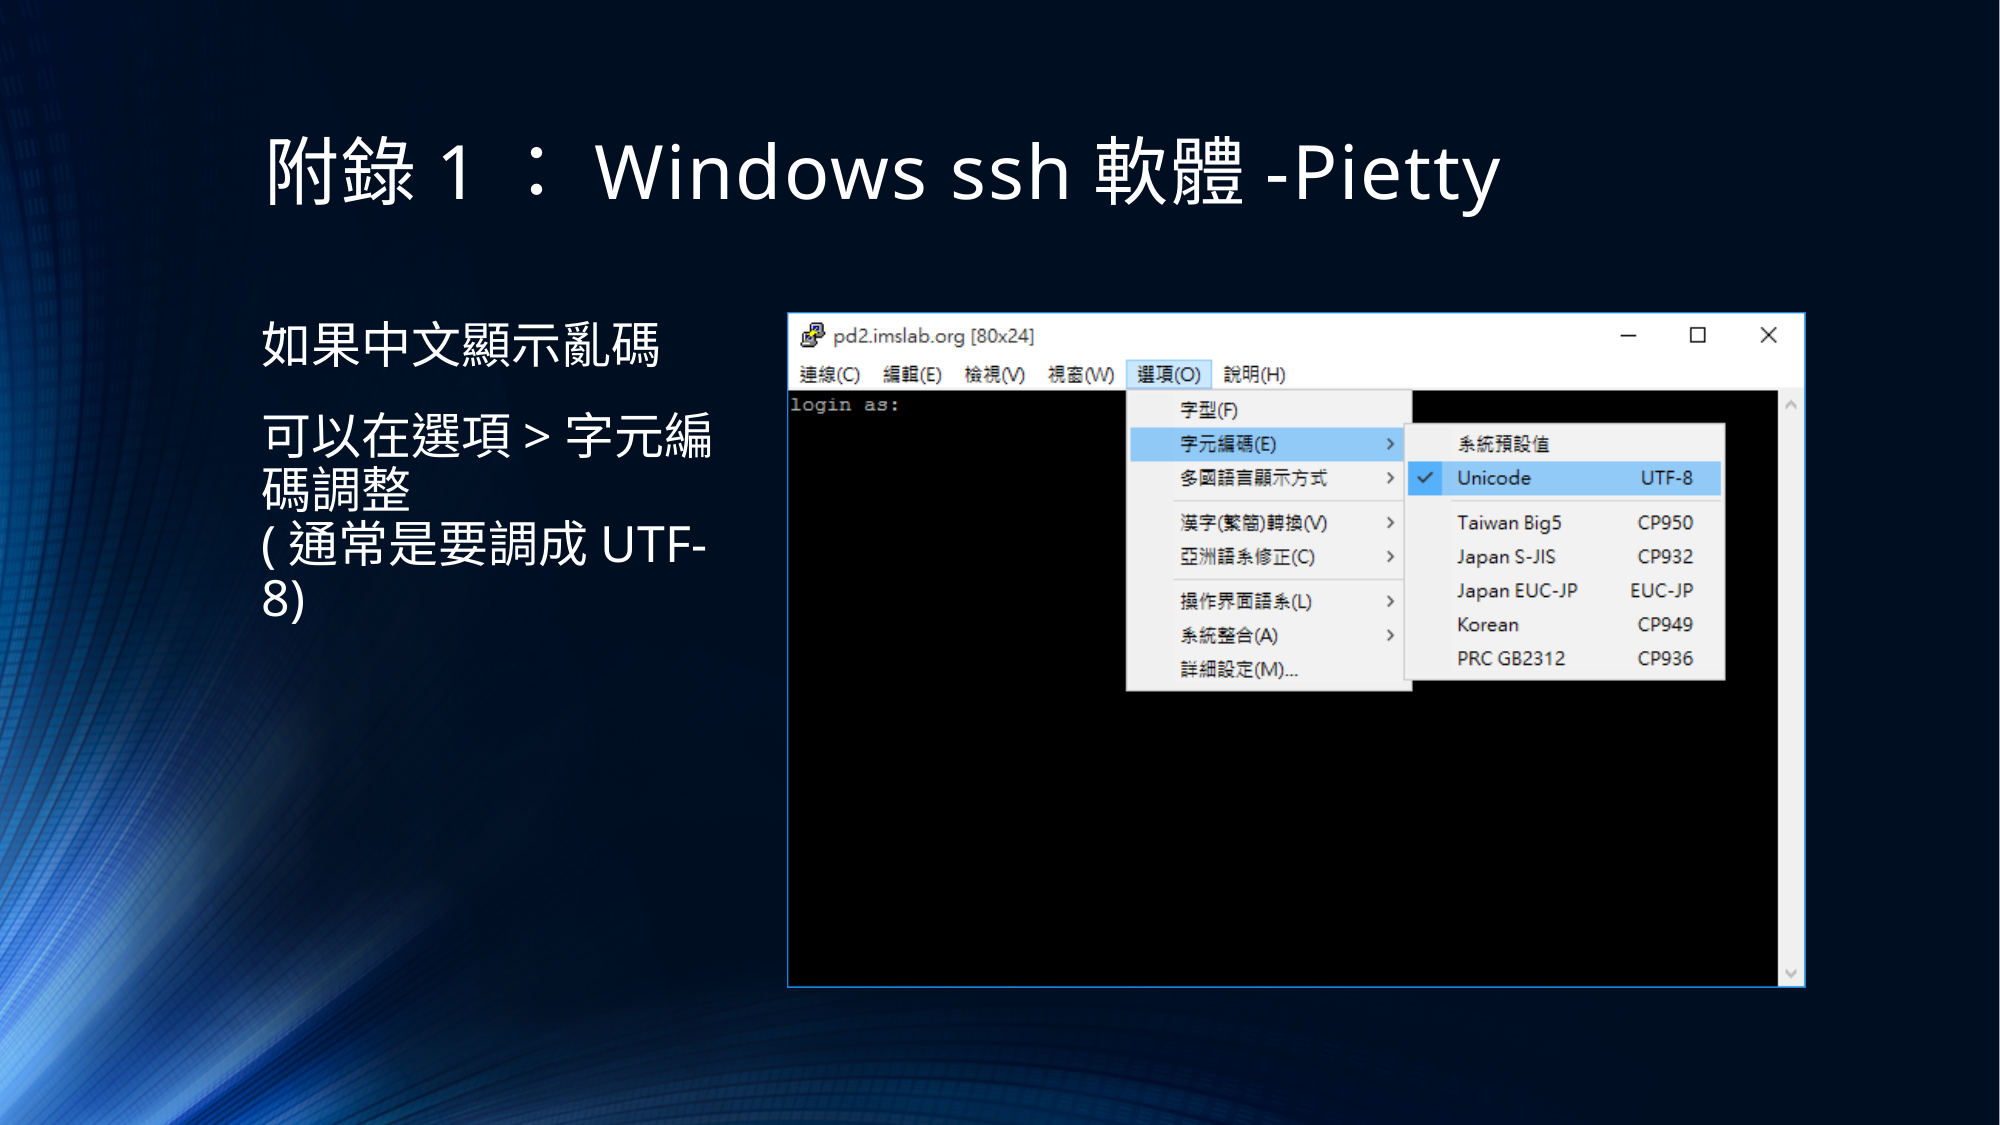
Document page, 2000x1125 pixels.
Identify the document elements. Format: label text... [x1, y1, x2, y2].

picture [0, 0, 2000, 1125]
list 如果中文顯示亂碼 可以在選項>字元編碼調整 (通常是要調成UTF-8) [246, 312, 764, 988]
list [787, 312, 1806, 988]
title 附錄1：Windows ssh軟體-Pietty [249, 62, 1750, 288]
